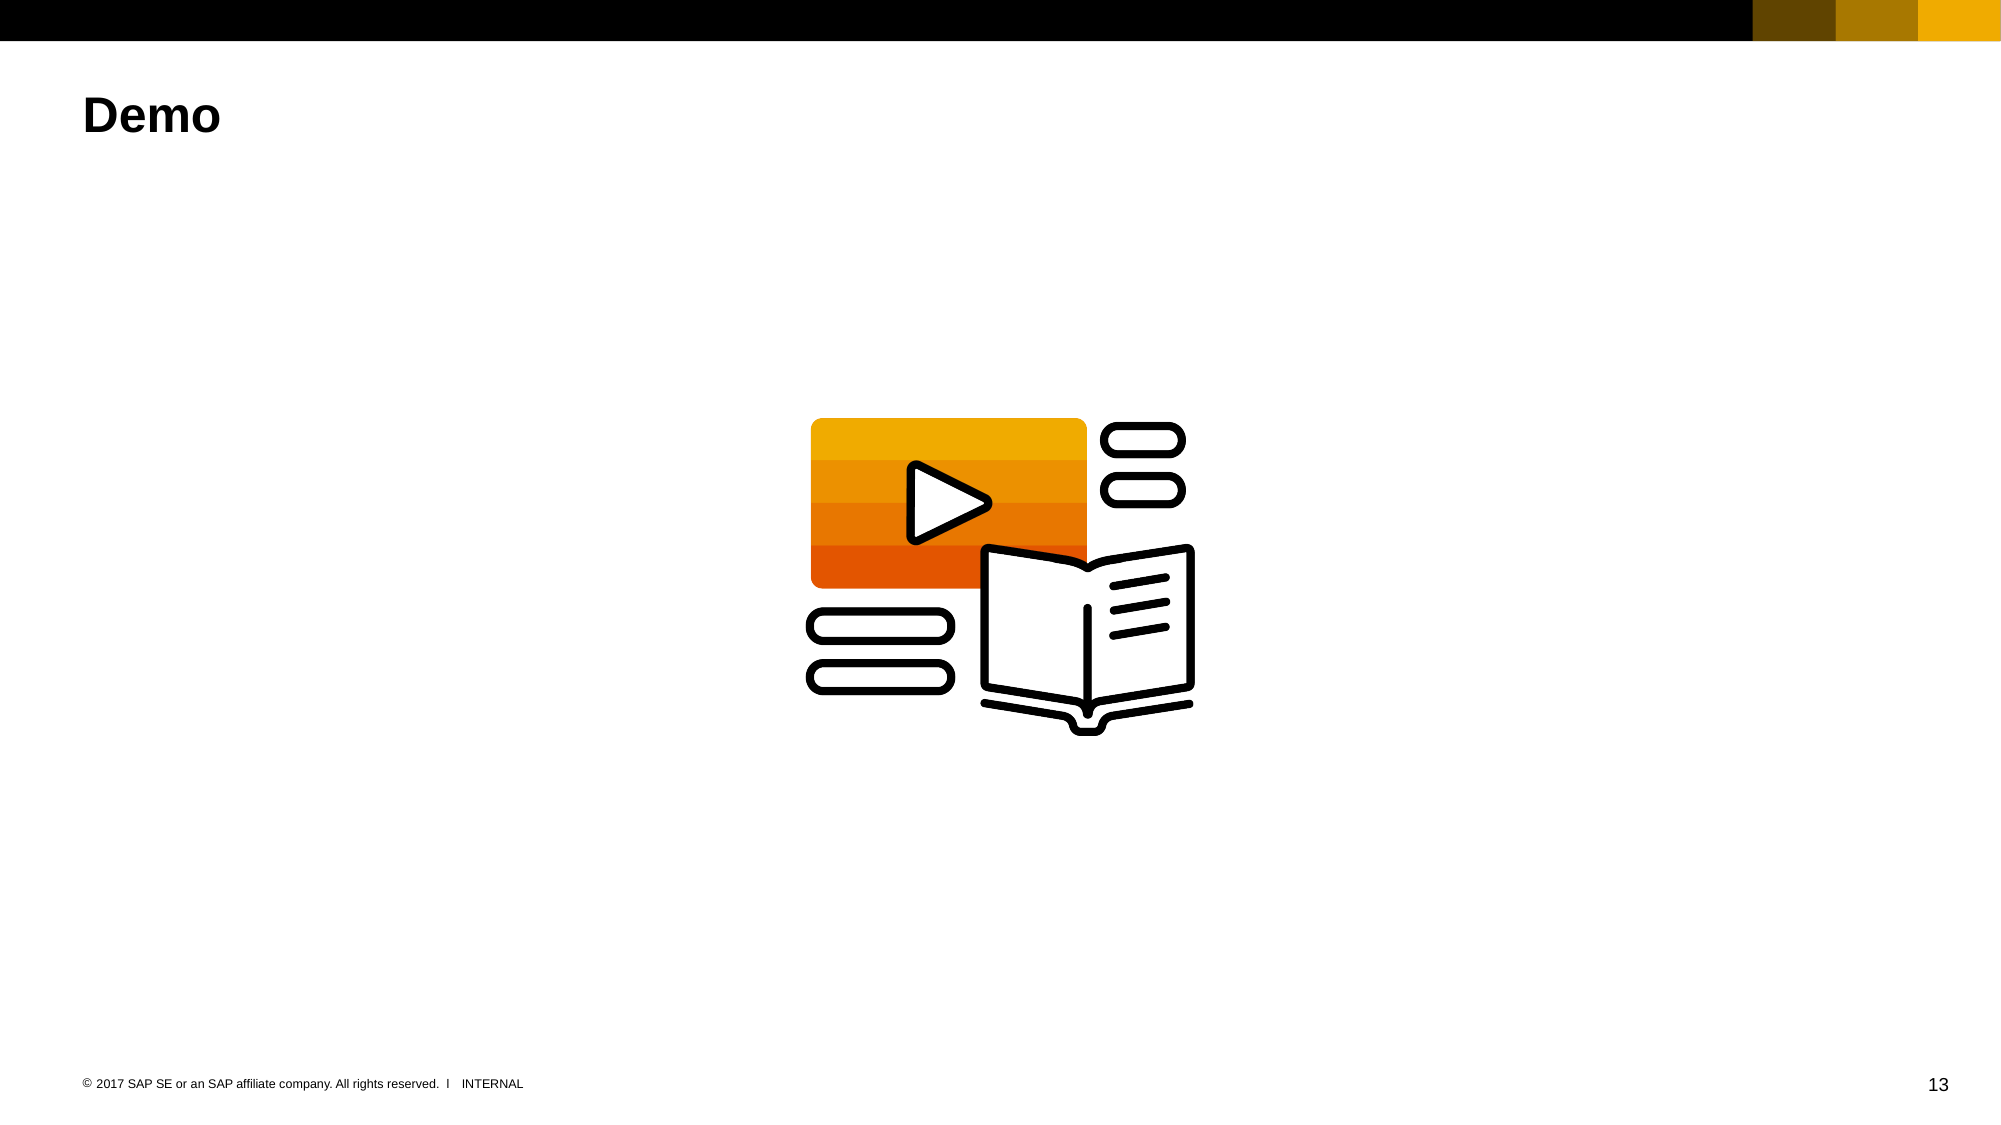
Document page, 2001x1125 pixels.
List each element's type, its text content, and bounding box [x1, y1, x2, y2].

picture [741, 303, 1260, 822]
title Demo [82, 82, 1918, 144]
